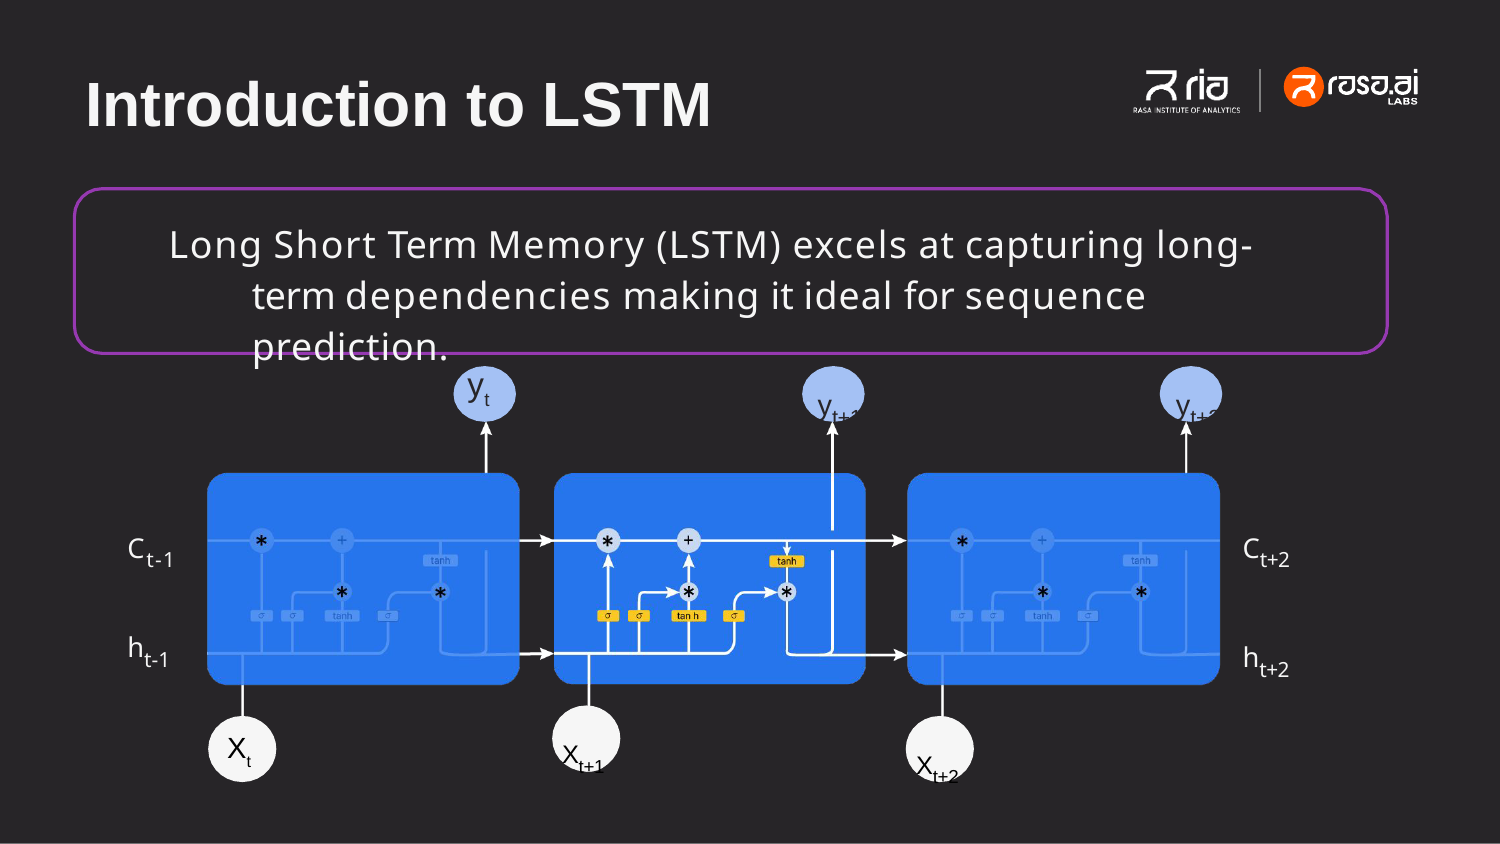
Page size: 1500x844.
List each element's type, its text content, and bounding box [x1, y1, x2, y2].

title Introduction to LSTM [69, 40, 995, 205]
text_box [99, 200, 1368, 844]
text_box [74, 188, 1388, 353]
picture [1125, 60, 1248, 121]
